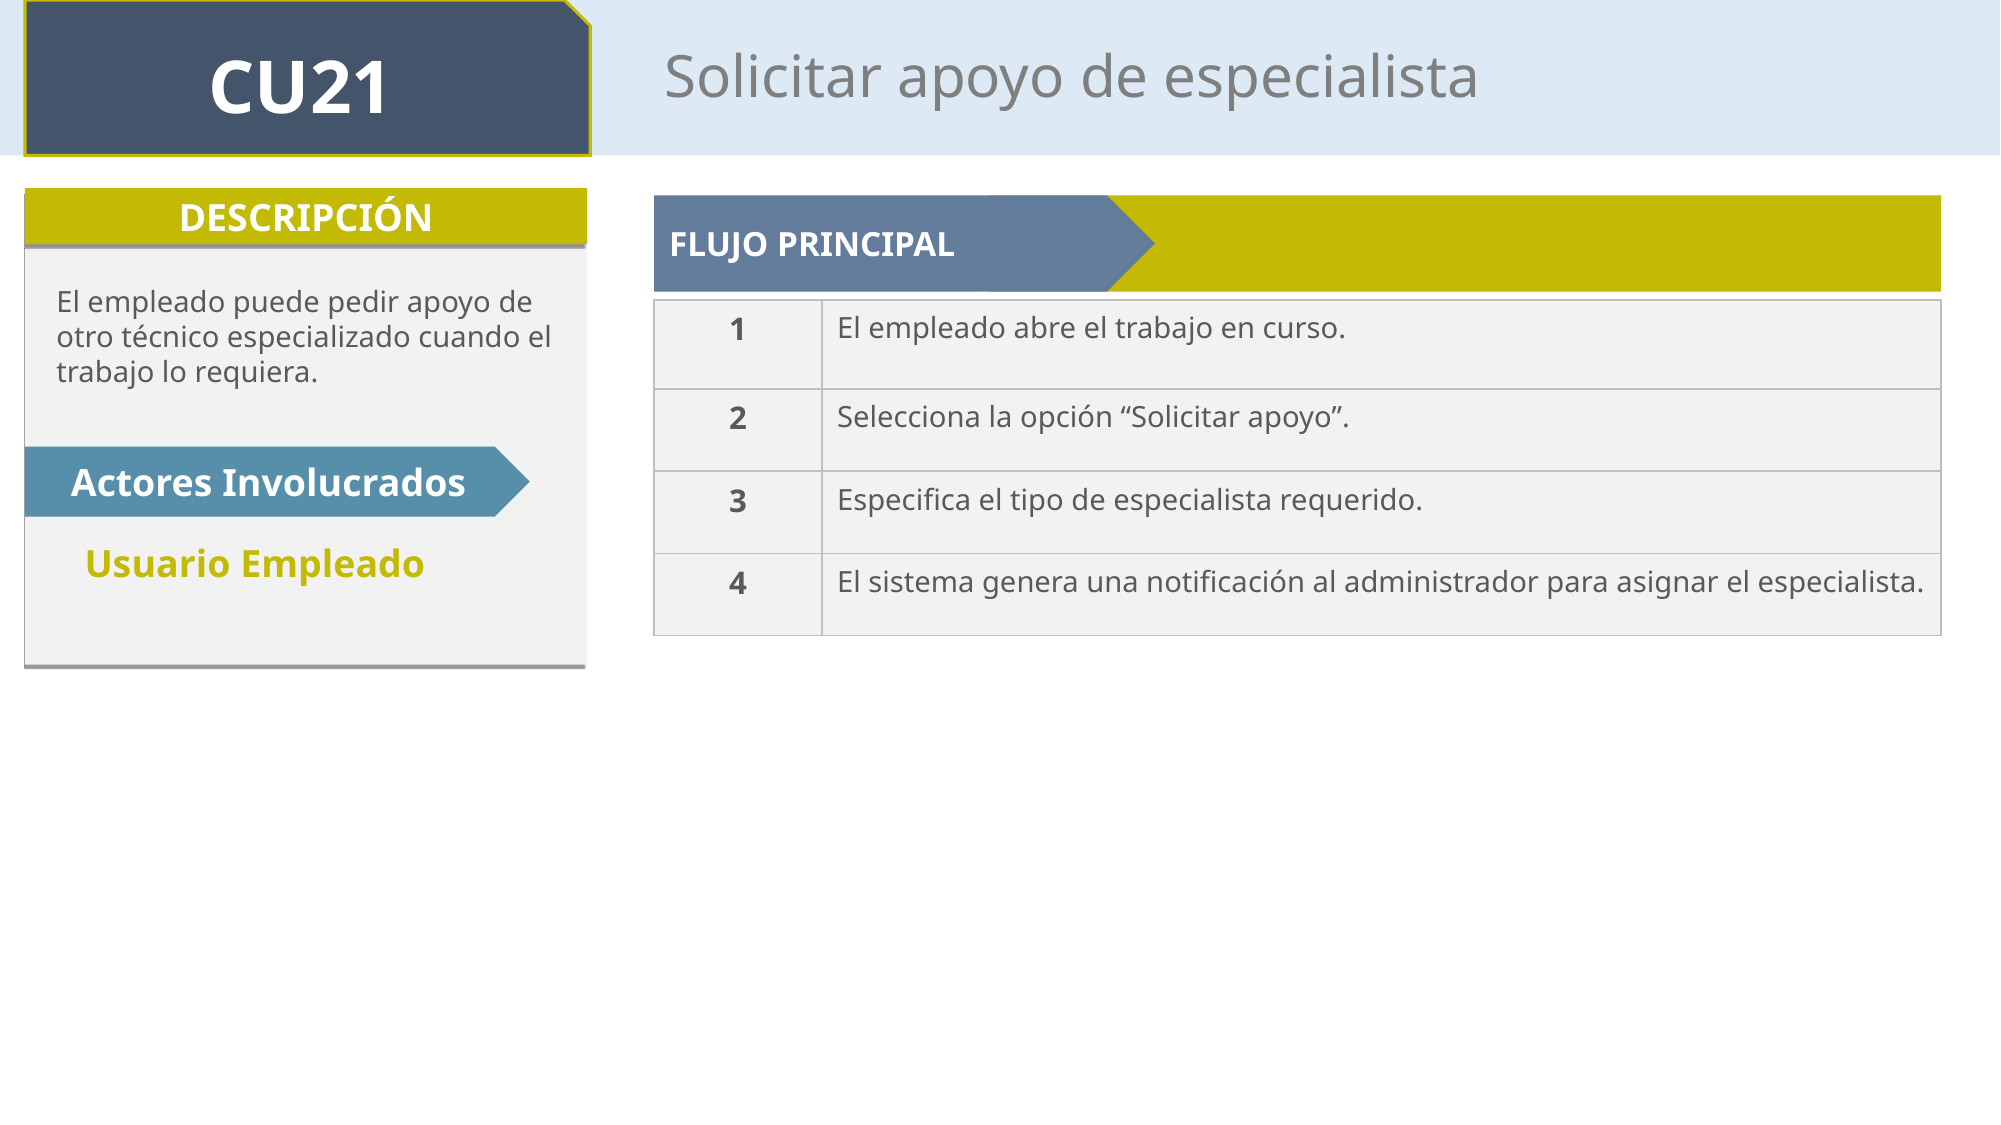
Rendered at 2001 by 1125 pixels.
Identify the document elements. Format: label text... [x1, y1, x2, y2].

table_header El empleado abre el trabajo en curso. [823, 301, 1940, 388]
table_cell 3 [655, 472, 821, 553]
text_box Solicitar apoyo de especialista [649, 32, 1894, 117]
table_cell 2 [655, 390, 821, 470]
text_box CU21 [24, 0, 591, 156]
text_box [0, 0, 24, 156]
table_header 1 [655, 301, 821, 388]
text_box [24, 187, 588, 665]
table_cell El sistema genera una notificación al administrador para asignar el especialista. [823, 554, 1940, 635]
text_box [566, 0, 2000, 156]
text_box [653, 195, 1942, 292]
table_cell Selecciona la opción “Solicitar apoyo”. [823, 390, 1940, 470]
table_cell Especifica el tipo de especialista requerido. [823, 472, 1940, 553]
table_cell 4 [655, 554, 821, 635]
